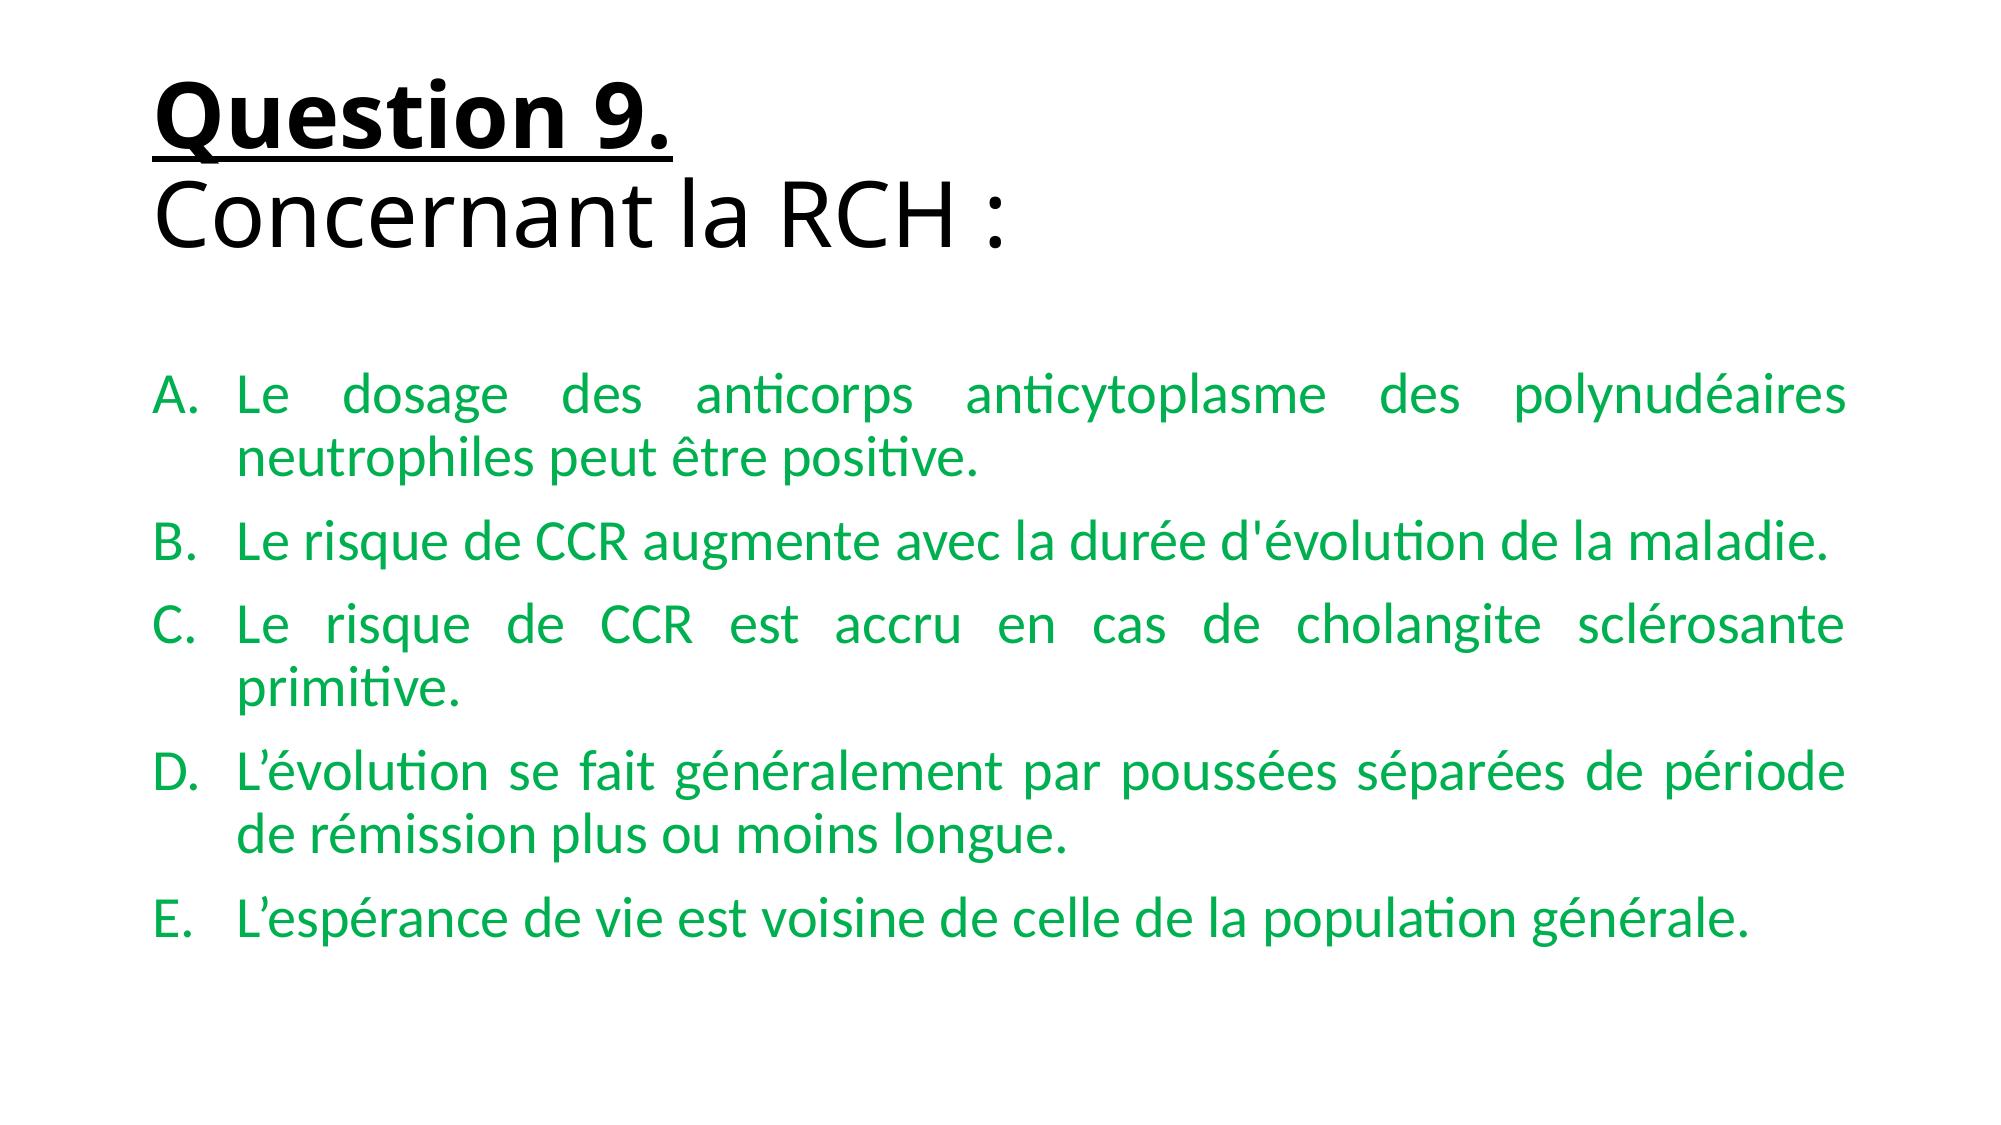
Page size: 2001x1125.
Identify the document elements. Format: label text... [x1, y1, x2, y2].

title Question 9. Concernant la RCH : [137, 59, 1863, 278]
list Le dosage des anticorps anticytoplasme des polynudéaires neutrophiles peut être positive. Le risque de CCR augmente avec la durée d'évolution de la maladie. Le risque de CCR est accru en cas de cholangite sclérosante primitive. L’évolution se fait généralement par poussées séparées de période de rémission plus ou moins longue. L’espérance de vie est voisine de celle de la population générale. [137, 299, 1863, 1014]
